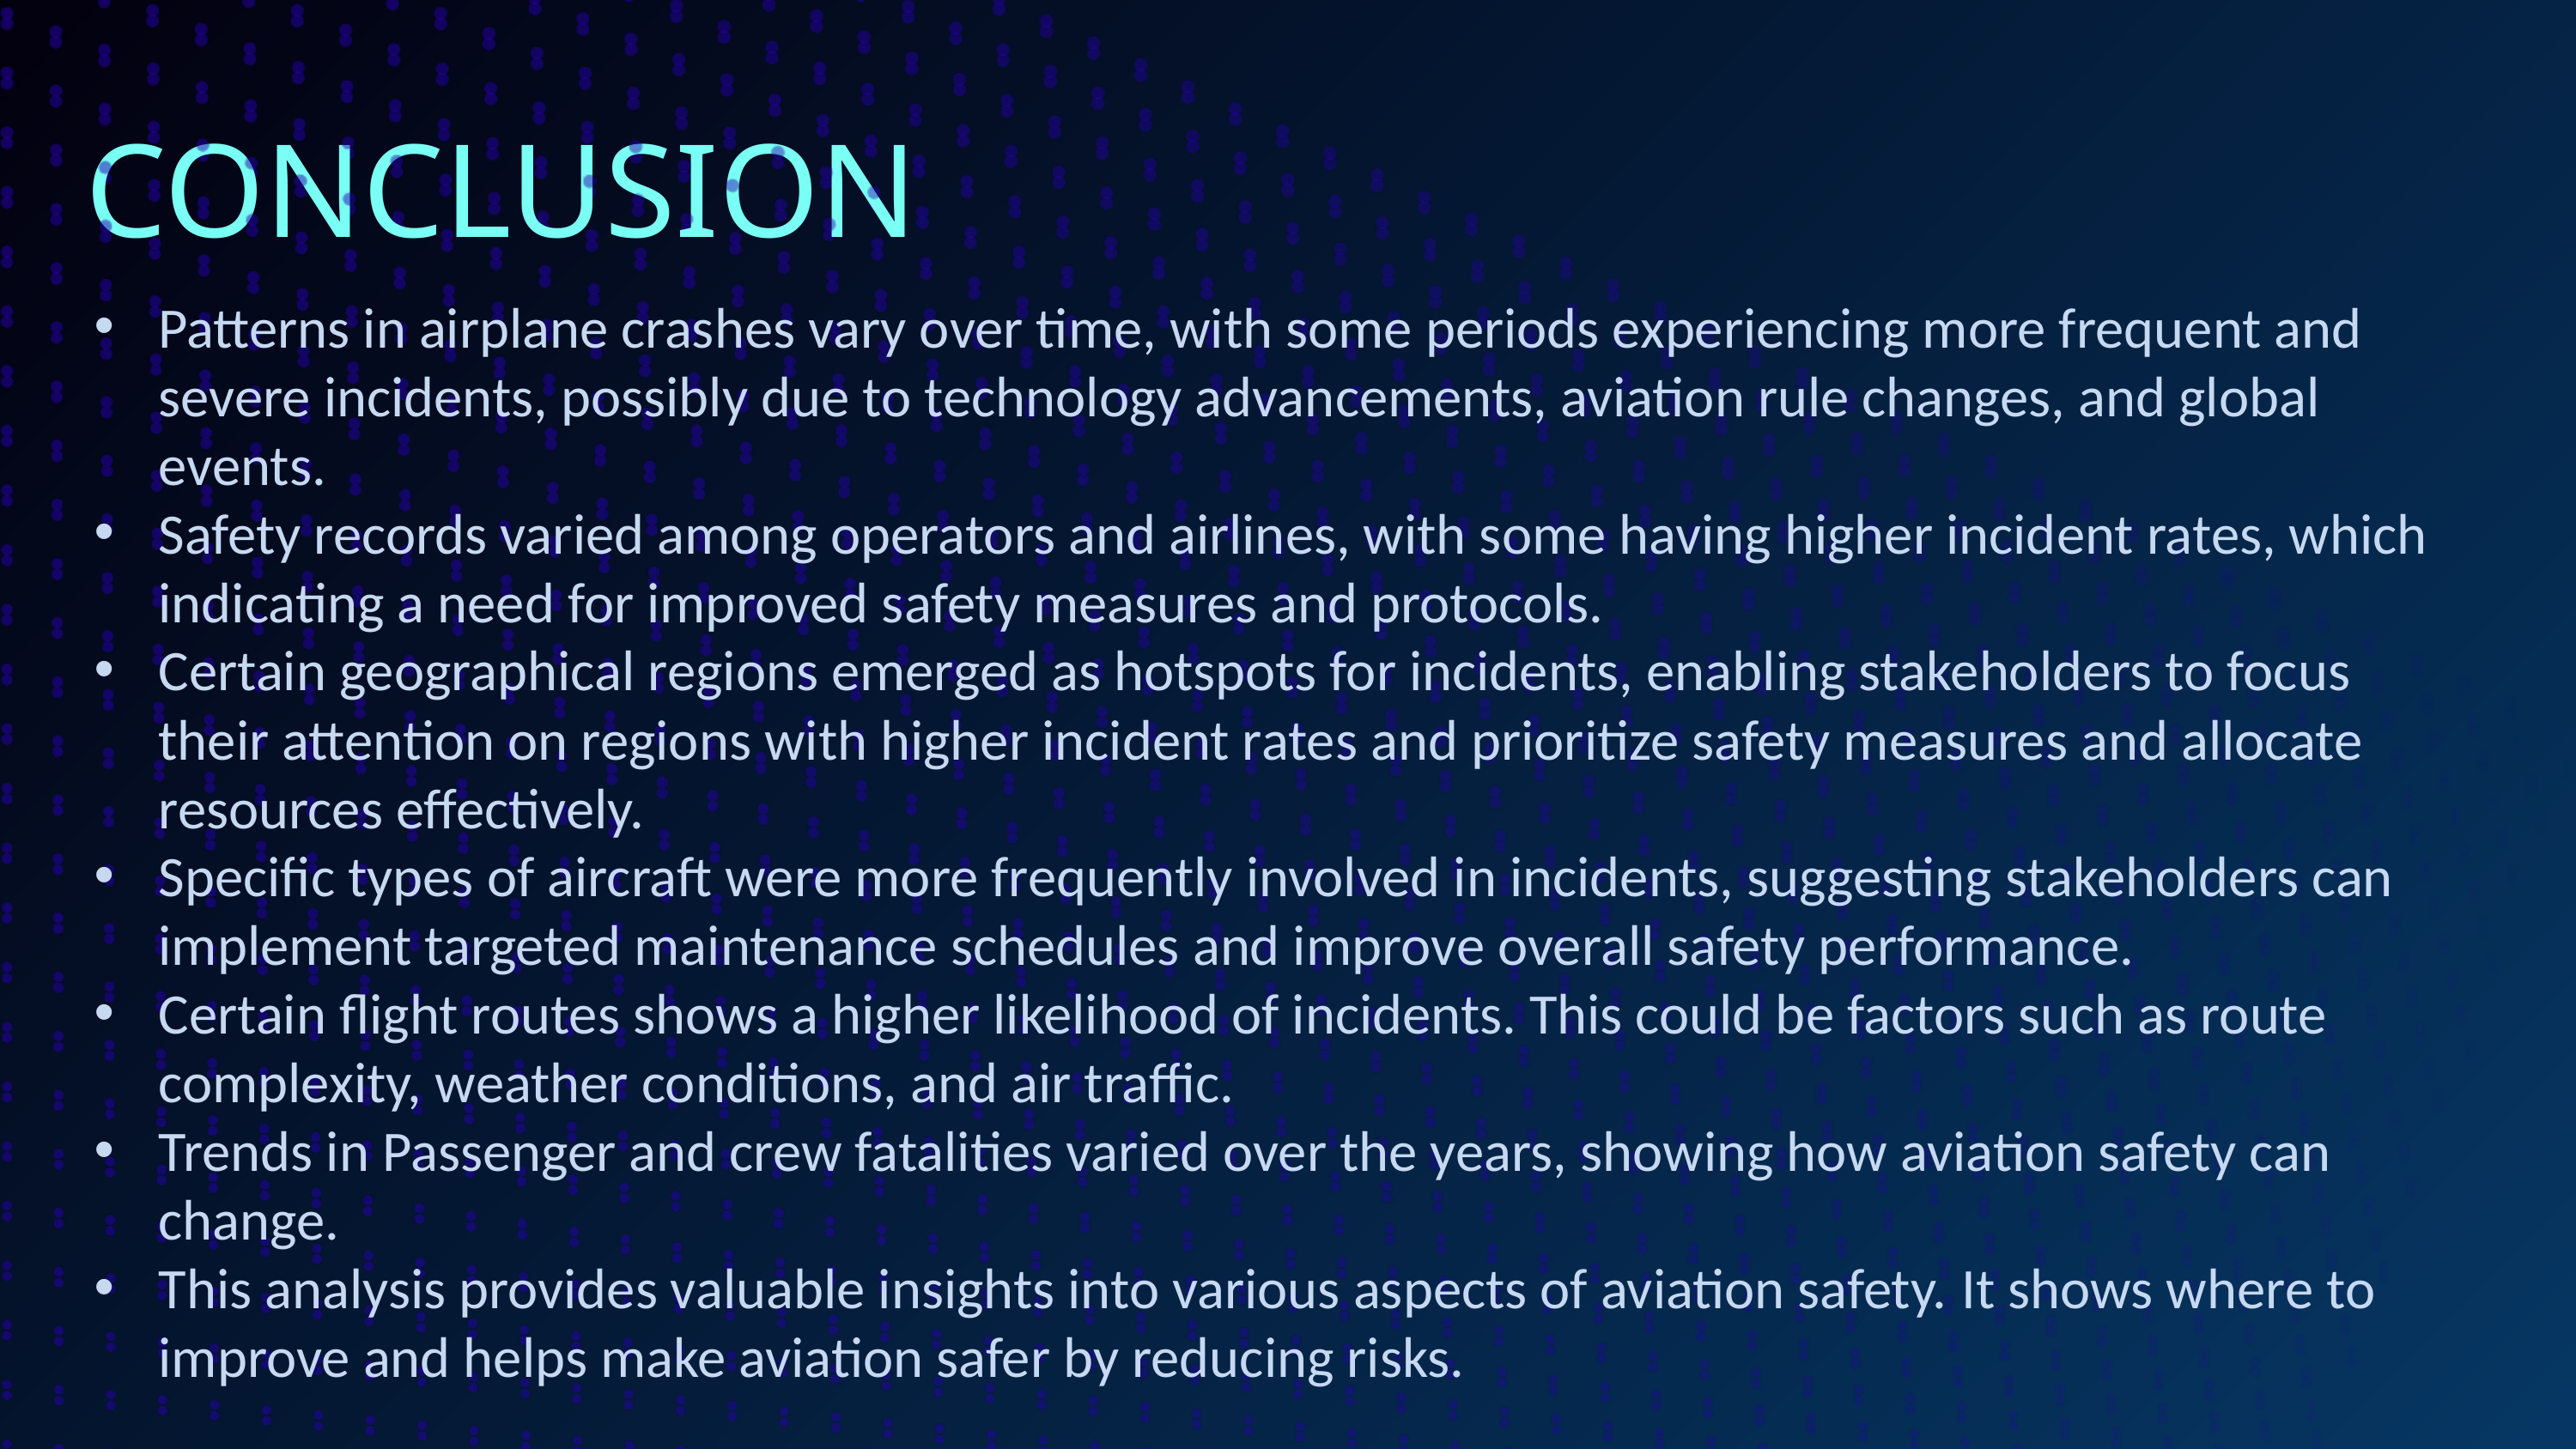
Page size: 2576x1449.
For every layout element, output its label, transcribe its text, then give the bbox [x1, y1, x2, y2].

text_box Patterns in airplane crashes vary over time, with some periods experiencing more frequent and severe incidents, possibly due to technology advancements, aviation rule changes, and global events. Safety records varied among operators and airlines, with some having higher incident rates, which indicating a need for improved safety measures and protocols. Certain geographical regions emerged as hotspots for incidents, enabling stakeholders to focus their attention on regions with higher incident rates and prioritize safety measures and allocate resources effectively. Specific types of aircraft were more frequently involved in incidents, suggesting stakeholders can implement targeted maintenance schedules and improve overall safety performance. Certain flight routes shows a higher likelihood of incidents. This could be factors such as route complexity, weather conditions, and air traffic. Trends in Passenger and crew fatalities varied over the years, showing how aviation safety can change. This analysis provides valuable insights into various aspects of aviation safety. It shows where to improve and helps make aviation safer by reducing risks. [81, 284, 2454, 1396]
text_box [0, 0, 2576, 1449]
